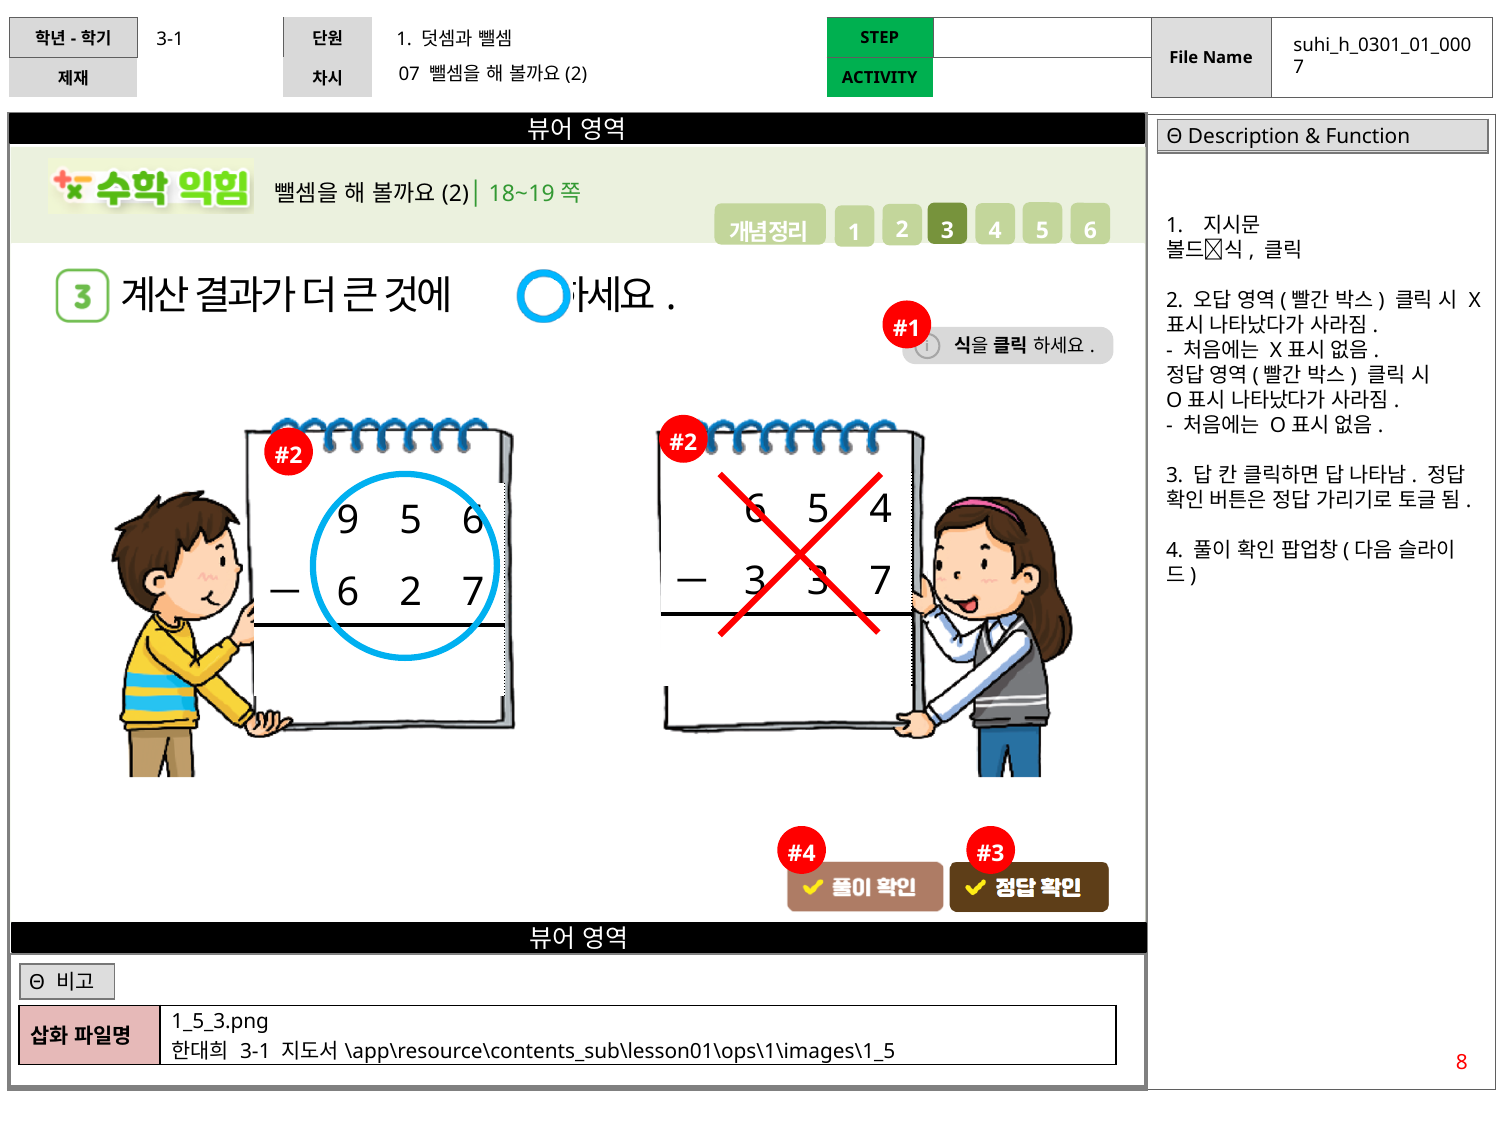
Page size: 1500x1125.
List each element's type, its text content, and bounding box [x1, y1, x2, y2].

text_box #4 [775, 823, 829, 864]
text_box 4 [973, 194, 1021, 251]
text_box 2 [880, 193, 928, 250]
text_box 1. 덧셈과 뺄셈 [381, 18, 538, 55]
text_box 3-1 [141, 18, 284, 55]
text_box 07 뺄셈을 해 볼까요(2) [383, 54, 635, 91]
picture [948, 858, 1111, 913]
text_box 6 [1068, 194, 1111, 251]
text_box 지시문 볼드식, 클릭 2. 오답 영역(빨간 박스) 클릭 시 X표시 나타났다가 사라짐. - 처음에는 X표시 없음. 정답 영역(빨간 박스) 클릭 시 O표시 나타났다가 사라짐. - 처음에는 O표시 없음. 3. 답 칸 클릭하면 답 나타남. 정답 확인 버튼은 정답 가리기로 토글 됨. 4. 풀이 확인 팝업창(다음 슬라이드) [1151, 179, 1500, 619]
text_box 뺄셈을 해 볼까요(2)│ 18~19쪽 [259, 171, 808, 214]
picture [53, 265, 114, 324]
picture [784, 858, 944, 913]
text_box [719, 473, 882, 636]
text_box #1 [880, 298, 934, 349]
picture [513, 266, 573, 325]
table_header 1_5_3.png 한대희 3-1 지도서\app\resource\contents_sub\lesson01\ops\1\images\1_5 [161, 1006, 1115, 1064]
picture [48, 158, 254, 214]
table_header 삽화 파일명 [20, 1006, 159, 1064]
text_box #3 [964, 823, 1018, 857]
table_header Θ Description & Function [1158, 120, 1487, 150]
text_box 5 [1021, 194, 1069, 250]
text_box 1 [835, 196, 880, 253]
text_box suhi_h_0301_01_0007 [1278, 25, 1489, 91]
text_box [902, 326, 1114, 365]
text_box 3 [928, 194, 976, 250]
picture [101, 414, 1081, 779]
text_box 계산 결과가 더 큰 것에 표 하세요. [105, 263, 1109, 326]
text_box 개념 정리 [714, 196, 835, 253]
